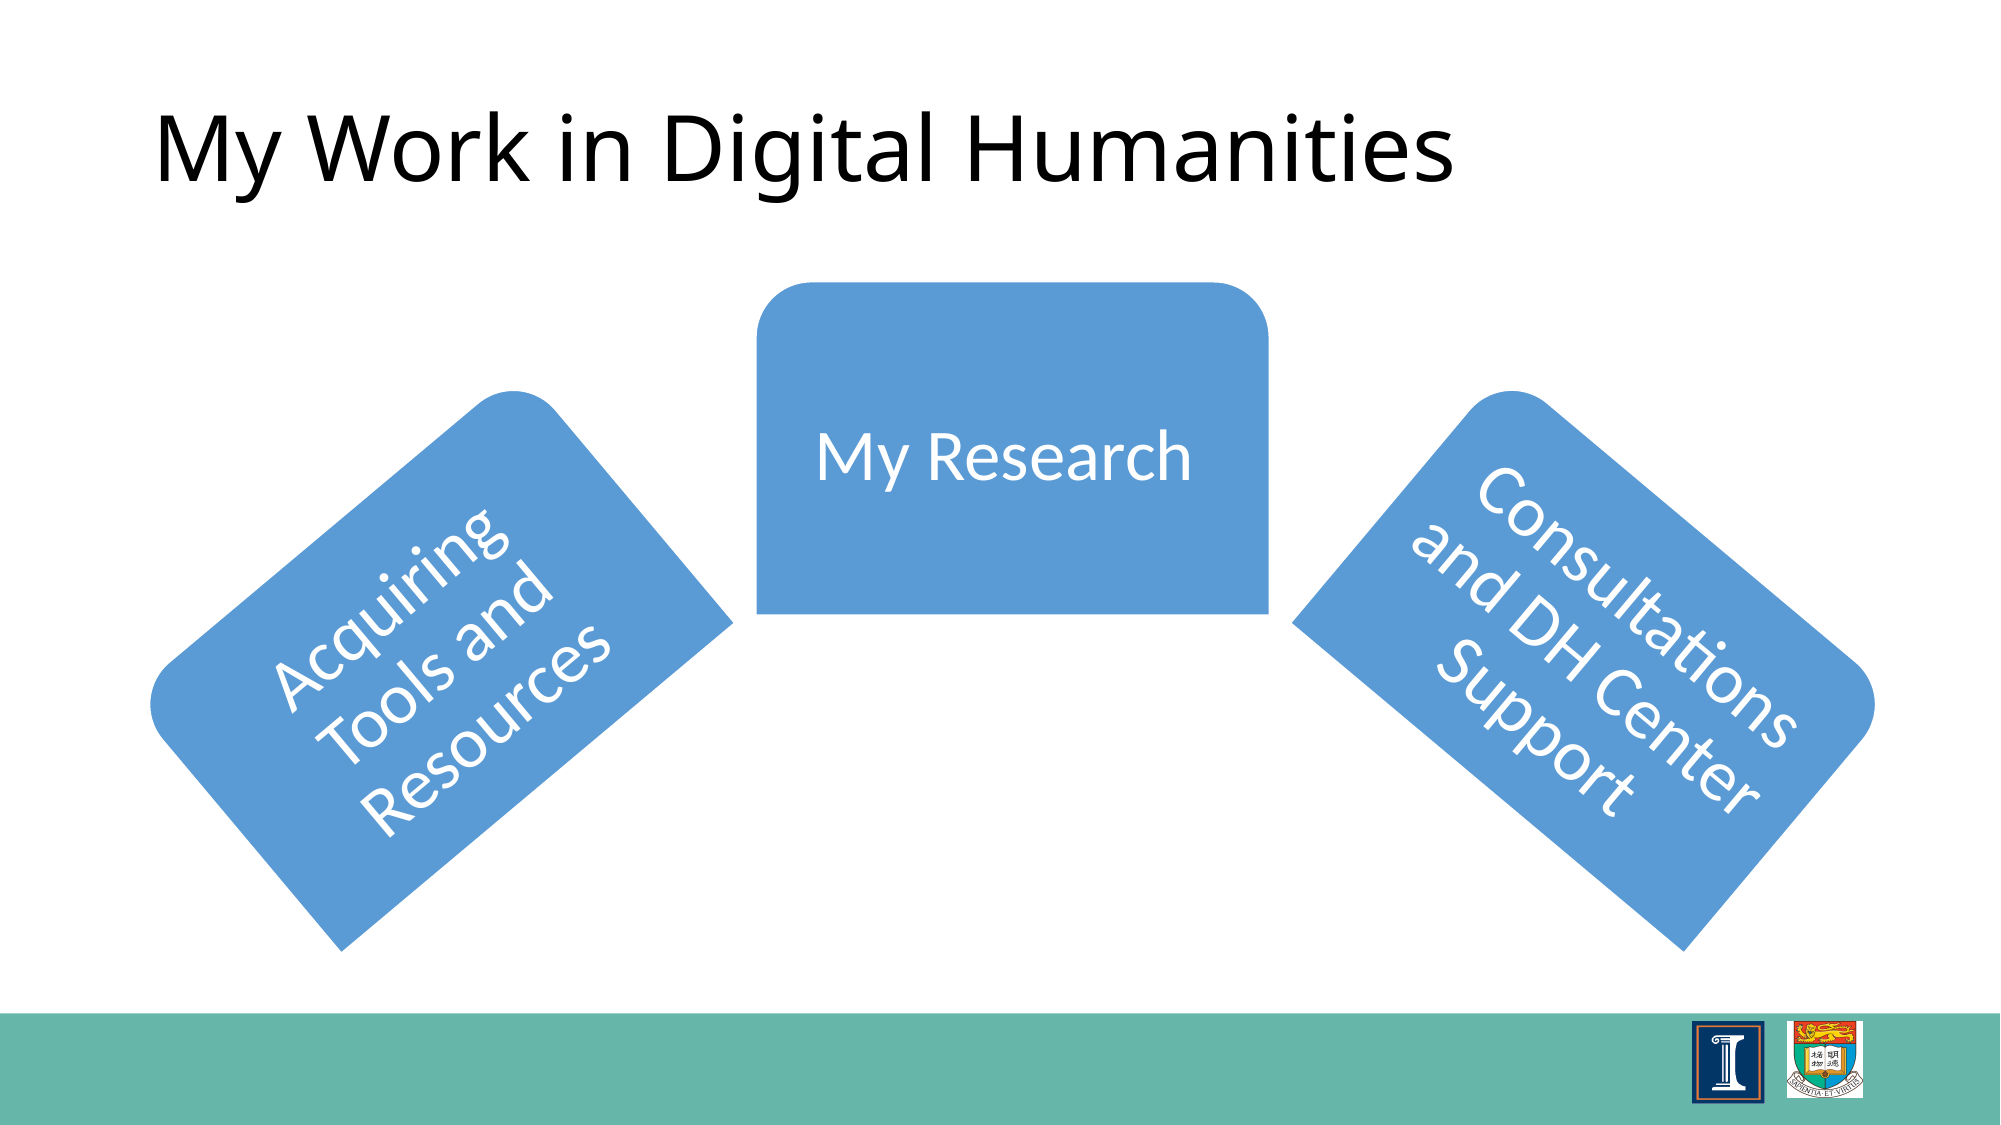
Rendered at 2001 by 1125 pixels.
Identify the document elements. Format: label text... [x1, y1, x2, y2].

title My Work in Digital Humanities [137, 43, 1863, 261]
picture [1787, 1021, 1863, 1098]
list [173, 197, 1852, 912]
picture [1692, 1021, 1765, 1104]
